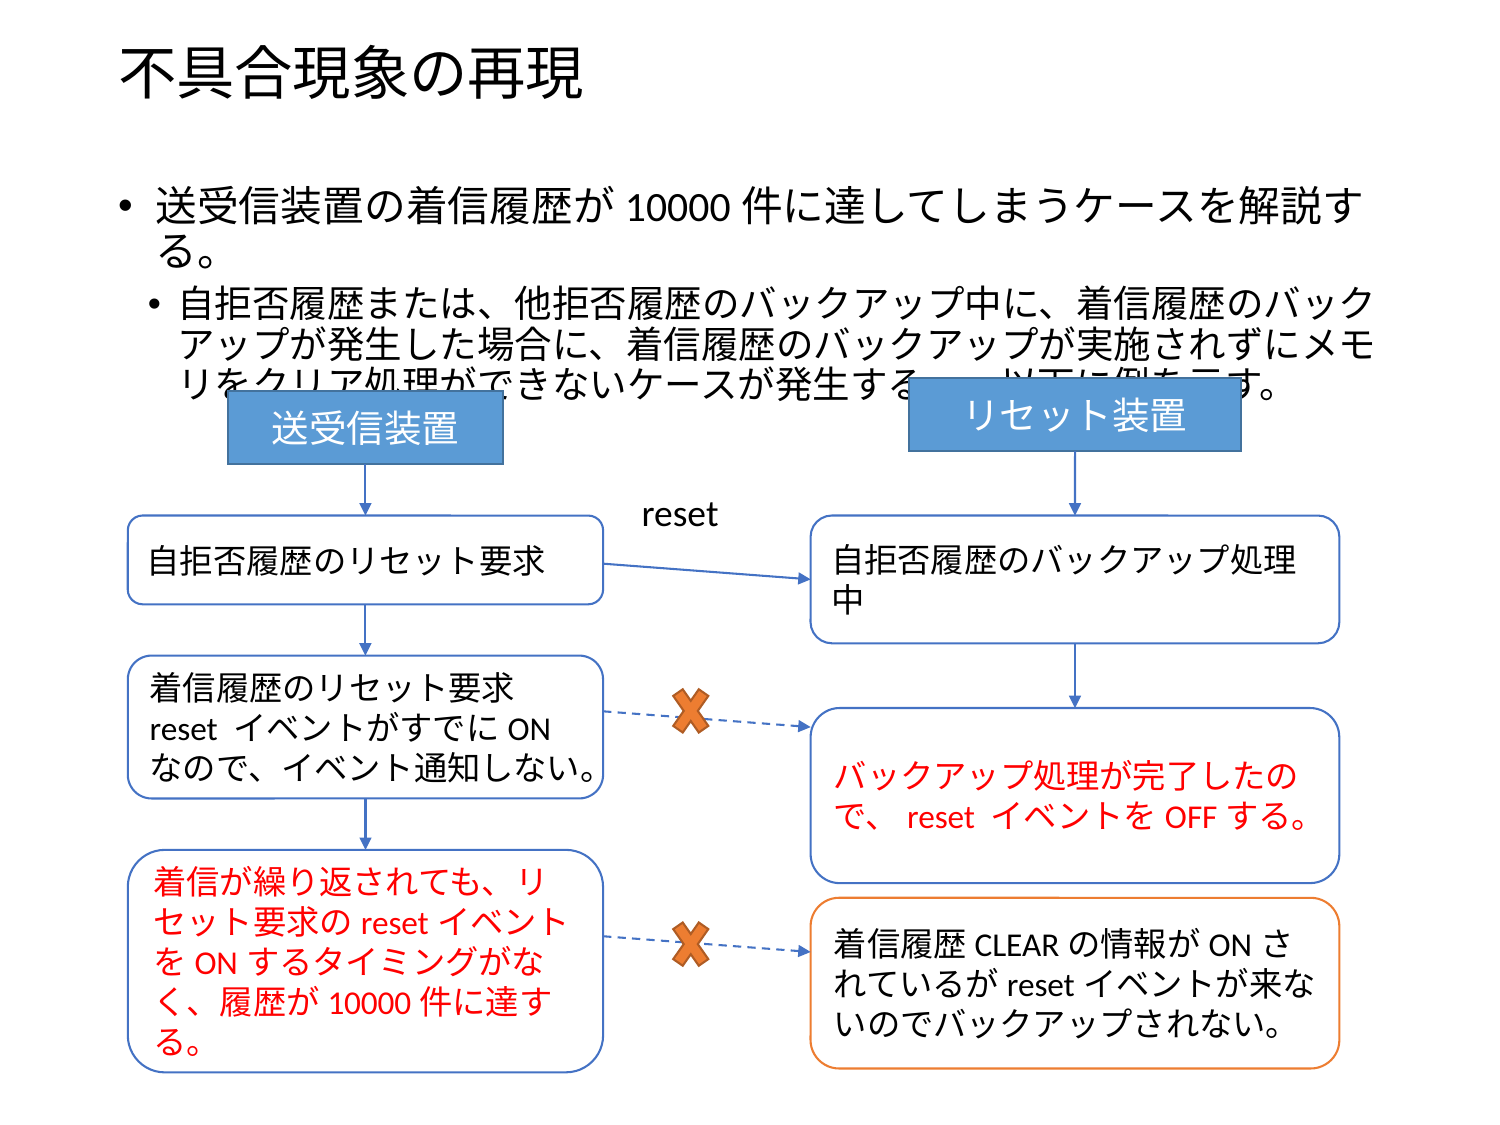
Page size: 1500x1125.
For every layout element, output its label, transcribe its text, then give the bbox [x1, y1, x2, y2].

title 不具合現象の再現 [103, 32, 1397, 119]
text_box [694, 728, 708, 734]
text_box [810, 377, 1340, 1069]
text_box [671, 921, 710, 936]
text_box reset [626, 481, 773, 542]
text_box 着信履歴のリセット要求 reset イベントがすでにONなので、イベント通知しない。 [126, 654, 605, 800]
text_box 自拒否履歴のリセット要求 [126, 514, 605, 606]
text_box 着信が繰り返されても、リセット要求のresetイベントをONするタイミングがなく、履歴が10000件に達する。 [126, 848, 605, 1074]
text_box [603, 711, 810, 728]
text_box 送受信装置 [227, 390, 504, 465]
list 送受信装置の着信履歴が10000件に達してしまうケースを解説する。 自拒否履歴または、他拒否履歴のバックアップ中に、着信履歴のバックアップが発生した場合に、着信履歴のバックアップが実施されずにメモリをクリア処理ができないケースが発生する。 以下に例を示す。 [103, 177, 1397, 1014]
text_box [603, 563, 810, 580]
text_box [603, 936, 811, 953]
text_box [671, 953, 710, 968]
text_box [671, 687, 710, 711]
text_box [674, 728, 688, 734]
